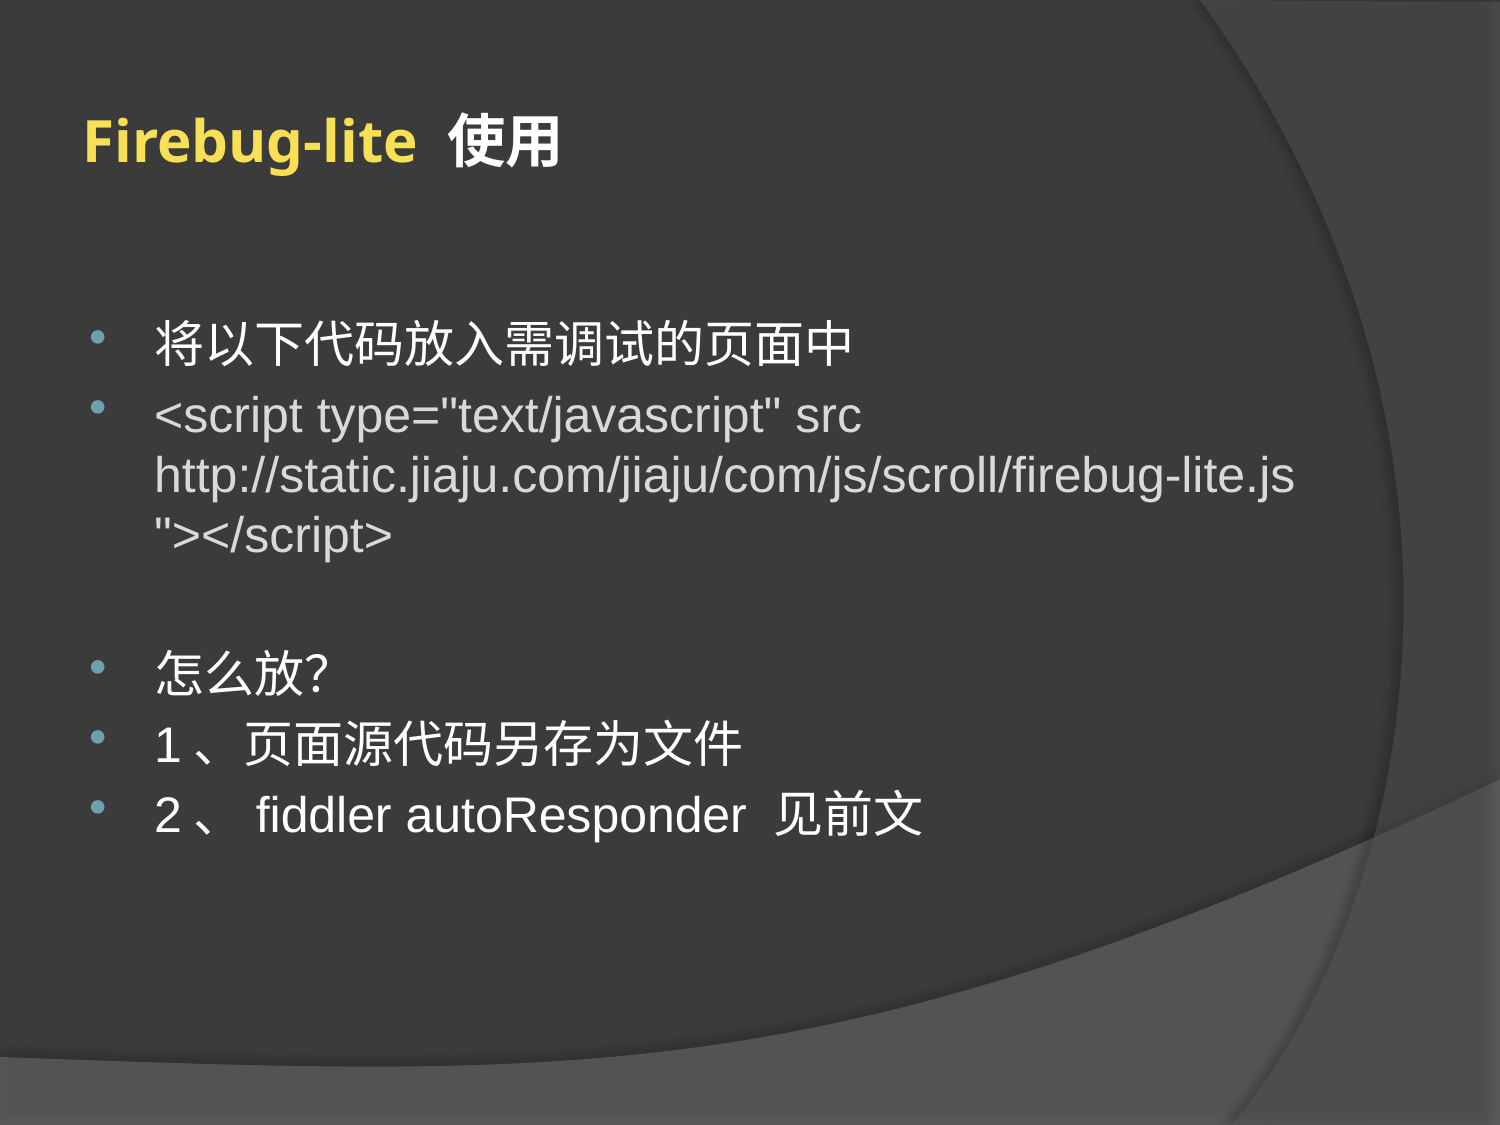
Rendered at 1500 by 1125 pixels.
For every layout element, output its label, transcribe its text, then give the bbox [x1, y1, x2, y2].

title Firebug-lite 使用 [74, 44, 1301, 233]
list 将以下代码放入需调试的页面中 <script type="text/javascript" src http://static.jiaju.com/jiaju/com/js/scroll/firebug-lite.js "></script> 怎么放？ 1、页面源代码另存为文件 2、fiddler autoResponder 见前文 [70, 304, 1500, 919]
